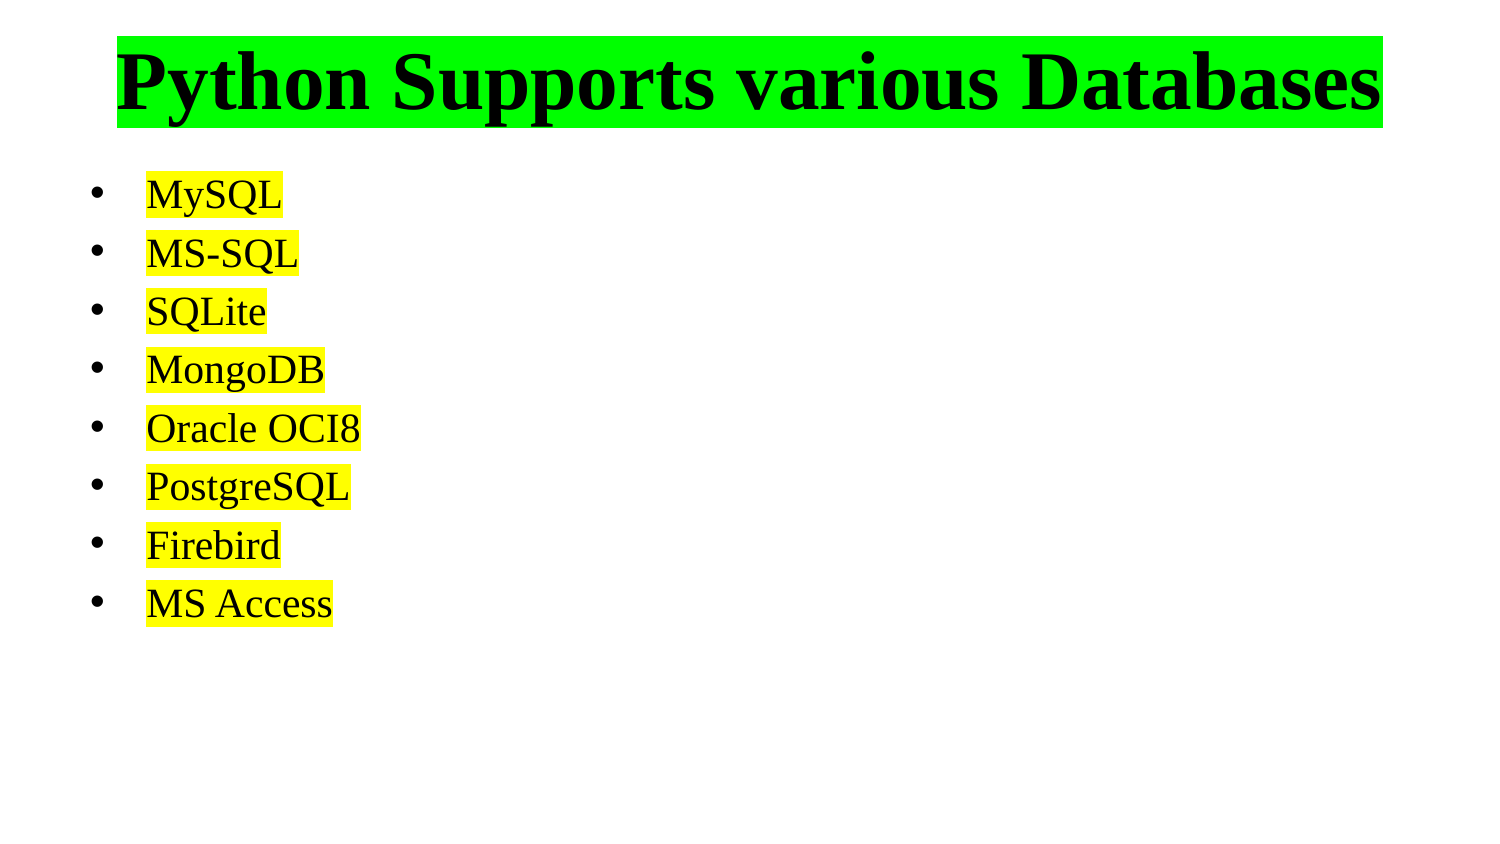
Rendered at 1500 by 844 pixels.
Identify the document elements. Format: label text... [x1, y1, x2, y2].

list MySQL MS-SQL SQLite MongoDB Oracle OCI8 PostgreSQL Firebird MS Access [75, 159, 1425, 717]
title Python Supports various Databases [75, 6, 1425, 147]
